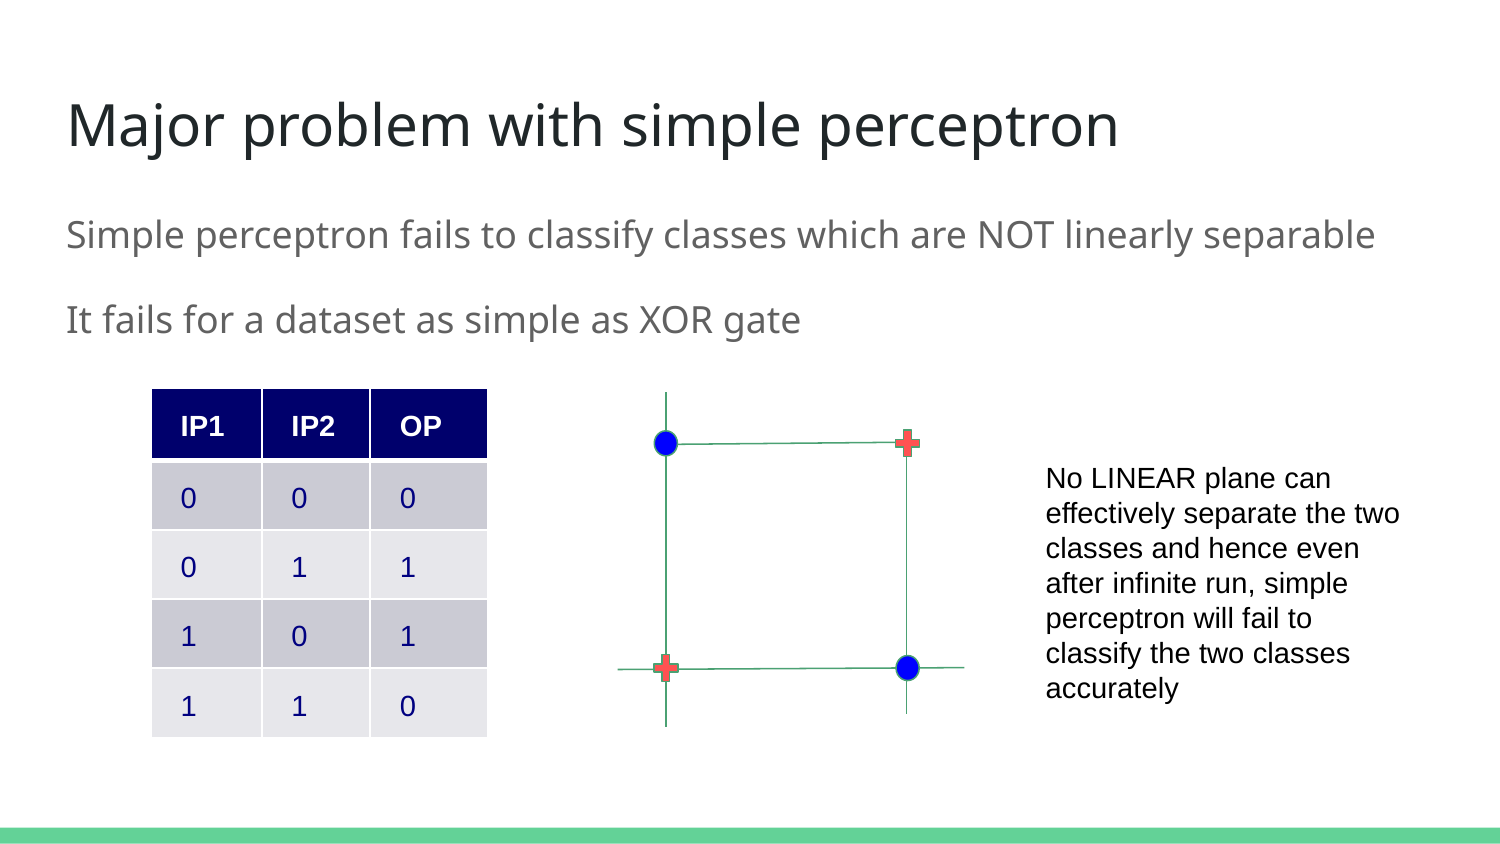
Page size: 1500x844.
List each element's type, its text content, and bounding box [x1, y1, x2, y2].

table_cell 1​ [263, 669, 369, 737]
table_cell 1​ [263, 531, 369, 598]
table_cell 0​ [371, 669, 487, 737]
list Simple perceptron fails to classify classes which are NOT linearly separable It fails for a dataset as simple as XOR gate [51, 189, 1449, 351]
text_box [895, 429, 920, 448]
table_cell 0​ [263, 463, 369, 529]
title Major problem with simple perceptron [51, 72, 1449, 167]
table_header OP​ [371, 389, 487, 458]
table_cell 1​ [152, 669, 261, 737]
table_cell 1​ [371, 531, 487, 598]
table_header IP1​ [152, 389, 261, 458]
table_cell 0​ [263, 600, 369, 667]
table_cell 1​ [371, 600, 487, 667]
text_box [654, 432, 661, 441]
table_cell 0​ [371, 463, 487, 529]
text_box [654, 441, 906, 445]
table_cell 1​ [152, 600, 261, 667]
table_cell 0​ [152, 463, 261, 529]
text_box [670, 431, 677, 440]
text_box No LINEAR plane can effectively separate the two classes and hence even after infinite run, simple perceptron will fail to classify the two classes accurately [1030, 444, 1431, 497]
text_box [896, 657, 902, 666]
text_box [912, 656, 919, 666]
table_header IP2​ [263, 389, 369, 458]
table_cell 0​ [152, 531, 261, 598]
